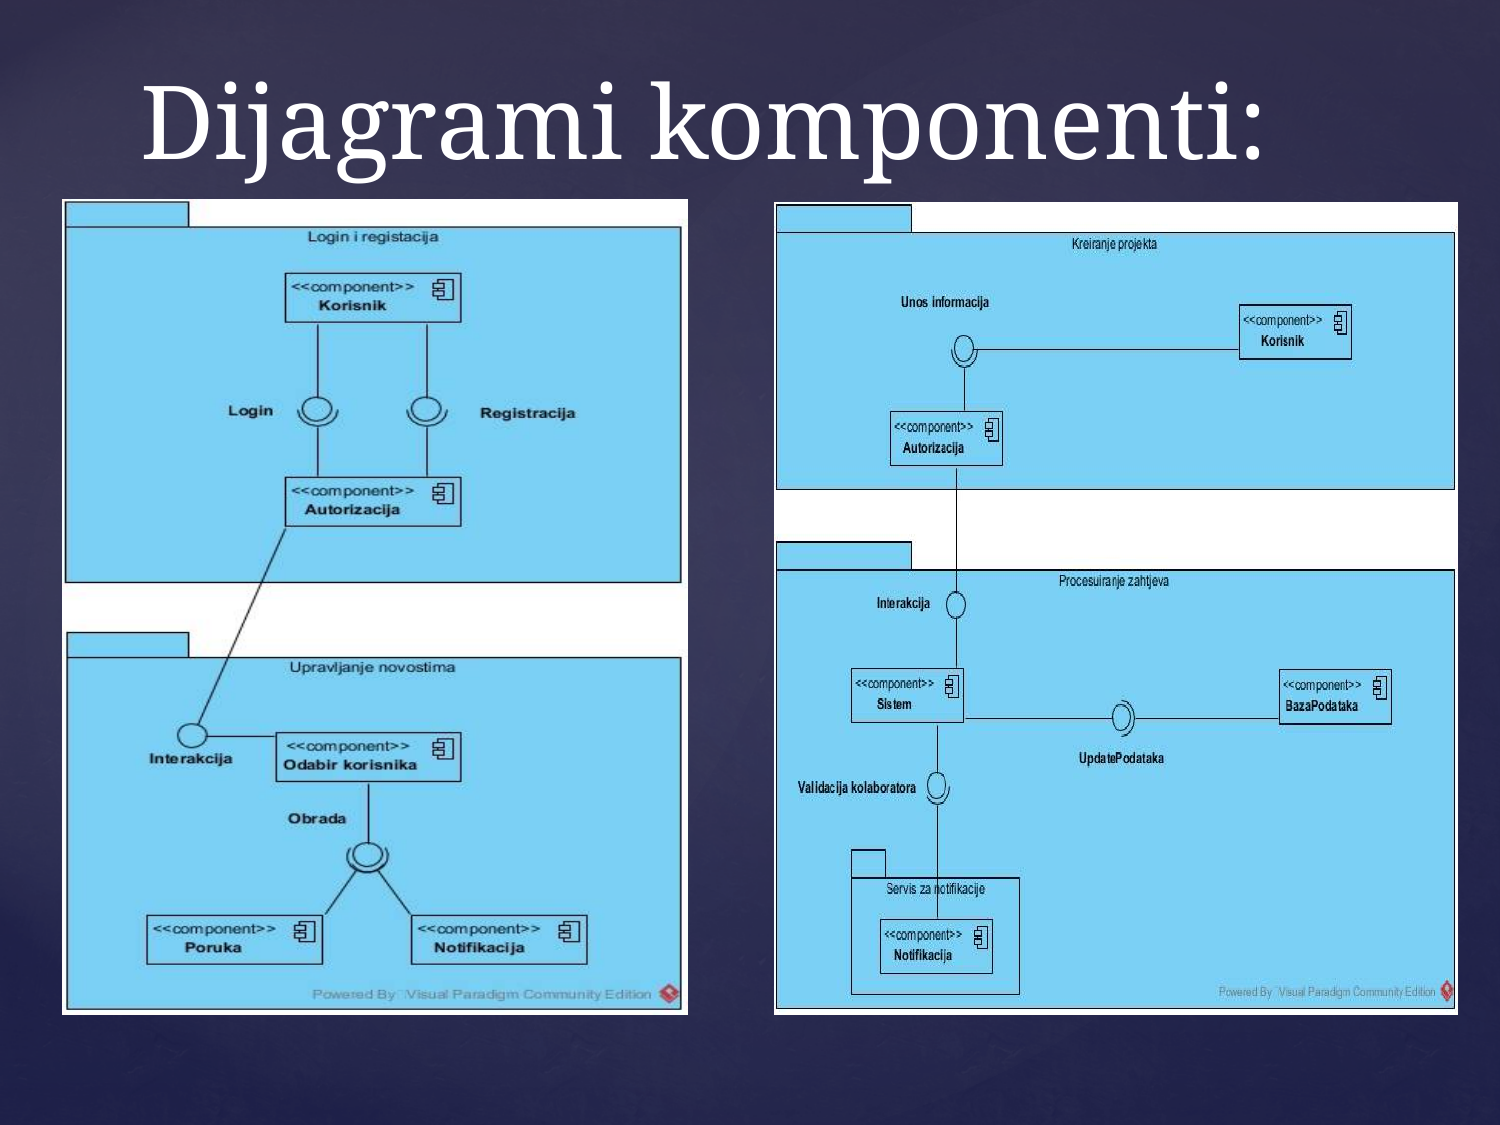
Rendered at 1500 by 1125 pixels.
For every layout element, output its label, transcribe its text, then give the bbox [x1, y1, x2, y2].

picture [774, 201, 1458, 1016]
picture [61, 199, 688, 1016]
title Dijagrami komponenti: [125, 37, 1363, 188]
